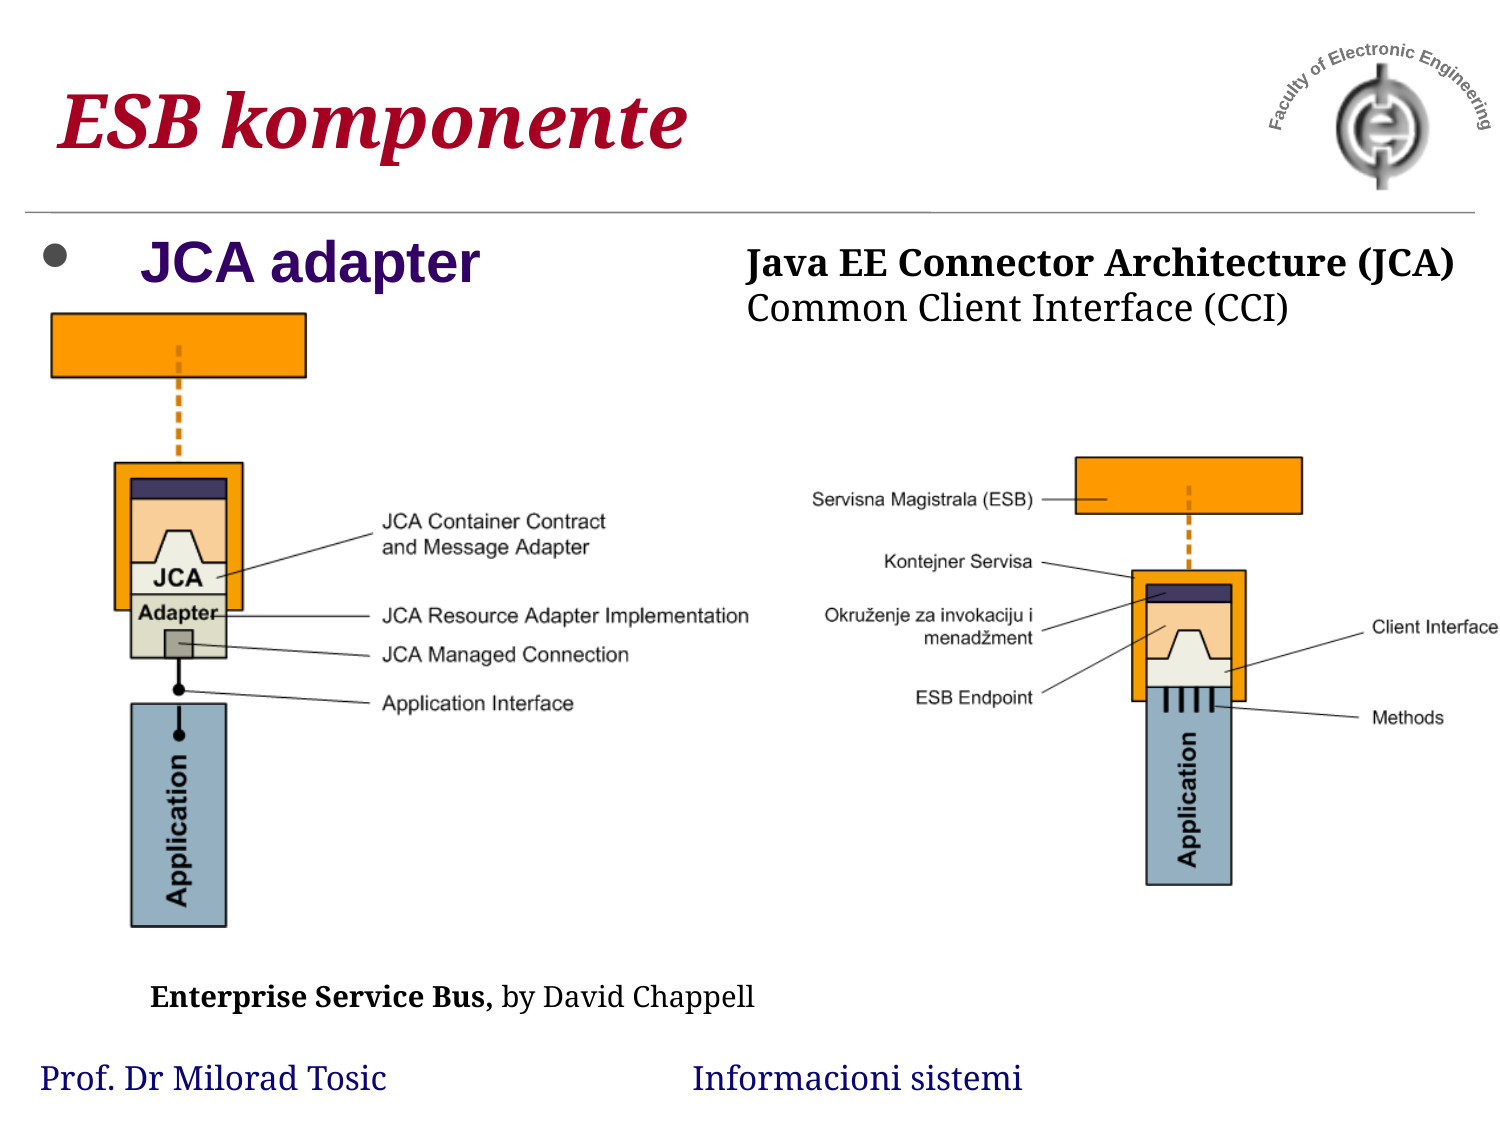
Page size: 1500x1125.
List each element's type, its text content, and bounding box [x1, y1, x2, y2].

title ESB komponente [24, 37, 1276, 201]
text_box Java EE Connector Architecture (JCA) Common Client Interface (CCI) [696, 236, 1481, 338]
picture [1314, 49, 1453, 208]
text_box Enterprise Service Bus, by David Chappell [99, 974, 1250, 1022]
picture [812, 455, 1500, 887]
picture [49, 312, 752, 928]
footer Prof. Dr Milorad Tosic Informacioni sistemi [24, 1049, 1201, 1101]
list JCA adapter [24, 224, 1388, 388]
